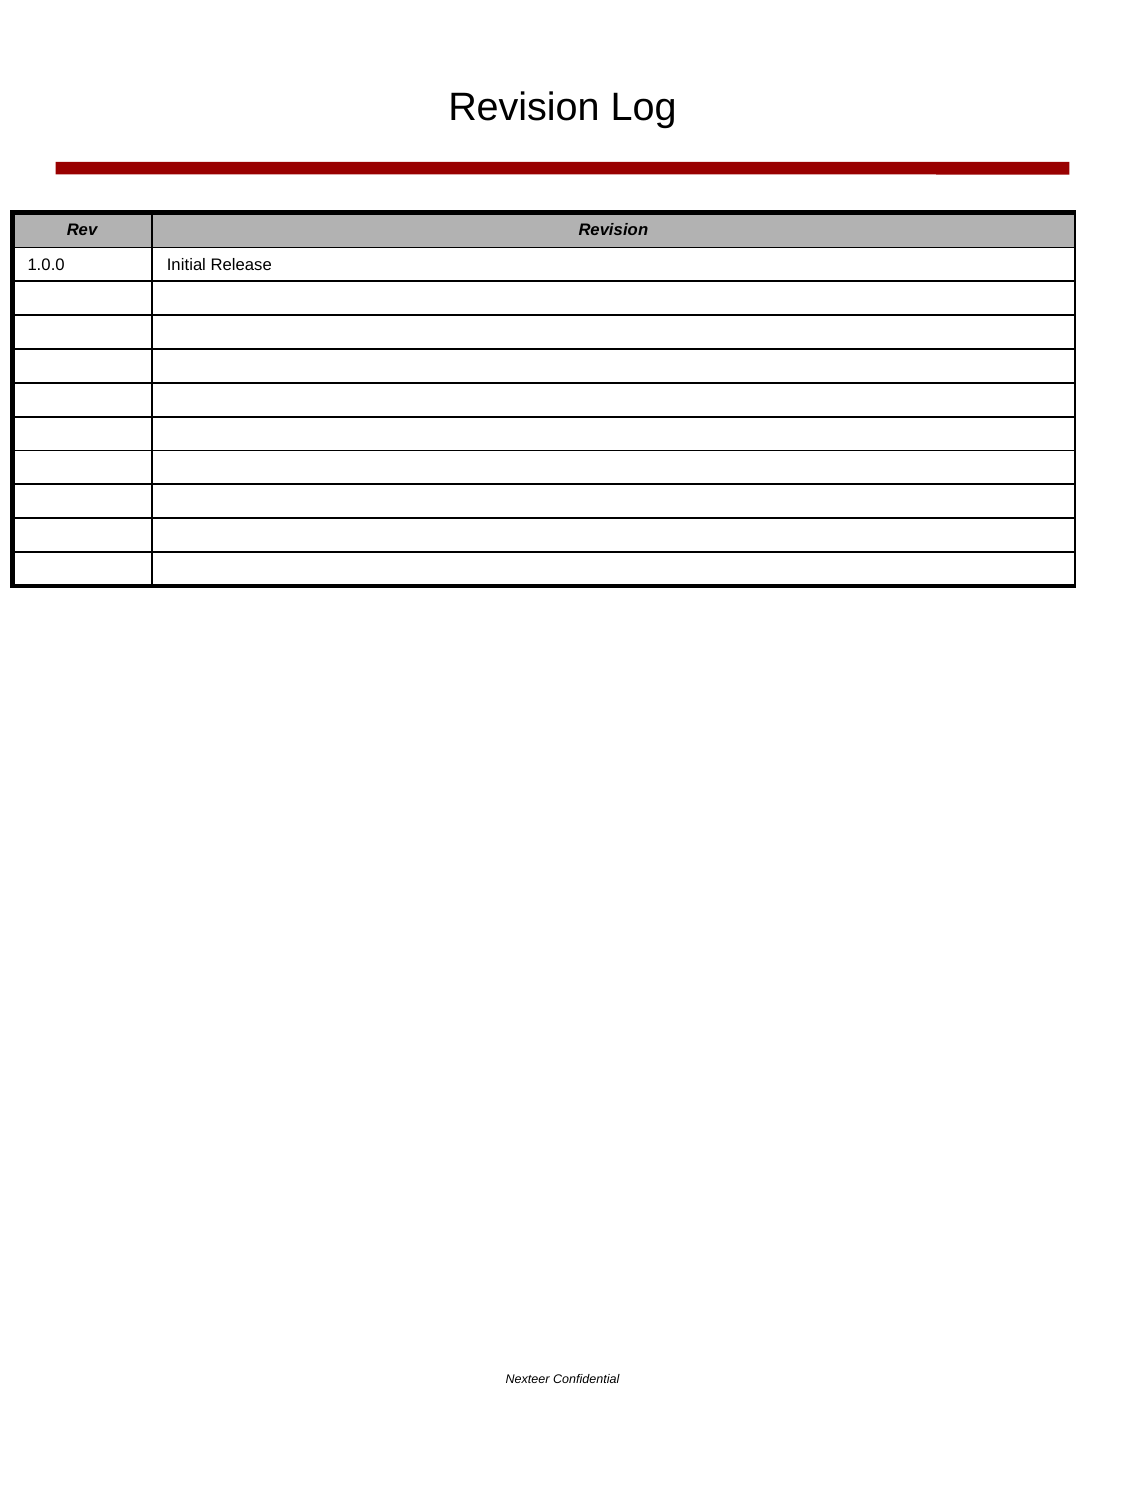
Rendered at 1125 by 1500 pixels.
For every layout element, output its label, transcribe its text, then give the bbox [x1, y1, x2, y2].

table_cell [153, 553, 1074, 584]
table_cell [15, 451, 151, 483]
table_cell [15, 384, 151, 416]
table_cell [153, 282, 1074, 314]
table_cell [15, 282, 151, 314]
table_cell [15, 519, 151, 551]
table_cell [15, 350, 151, 382]
footer Nexteer Confidential [384, 1365, 741, 1471]
table_cell [15, 316, 151, 348]
table_header Revision [153, 215, 1074, 247]
table_cell [153, 485, 1074, 517]
table_cell Initial Release [153, 248, 1074, 280]
table_header Rev [15, 215, 151, 247]
table_cell [153, 350, 1074, 382]
table_cell [153, 418, 1074, 450]
table_cell 1.0.0 [15, 248, 151, 280]
table_cell [153, 316, 1074, 348]
title Revision Log [56, 59, 1069, 150]
table_cell [15, 485, 151, 517]
table_cell [153, 451, 1074, 483]
table_cell [153, 519, 1074, 551]
table_cell [153, 384, 1074, 416]
table_cell [15, 553, 151, 584]
table_cell [15, 418, 151, 450]
